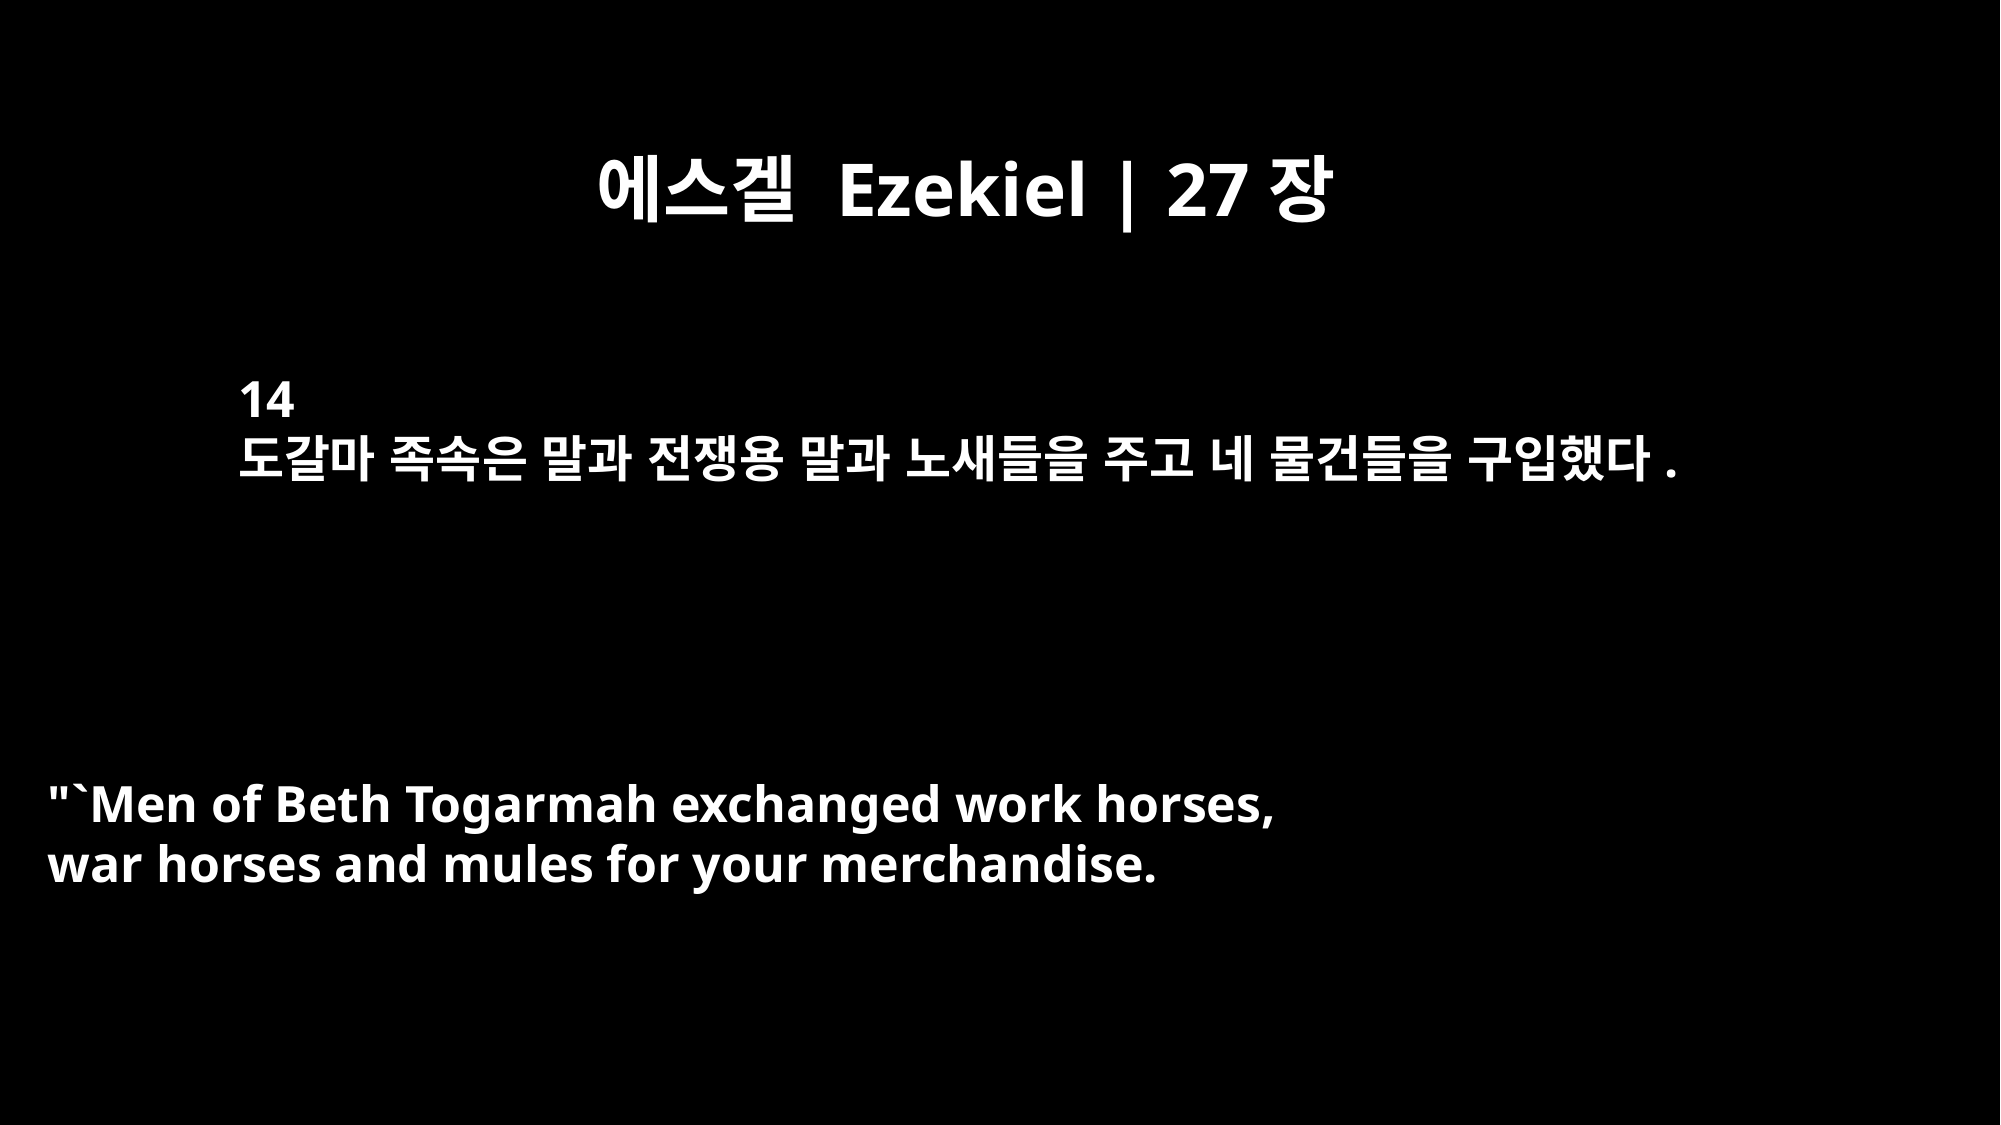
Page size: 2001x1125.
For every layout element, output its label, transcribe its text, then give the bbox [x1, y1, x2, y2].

text_box 에스겔 Ezekiel | 27장 [581, 136, 1351, 239]
text_box "`Men of Beth Togarmah exchanged work horses, war horses and mules for your merchandise. [32, 764, 1304, 900]
text_box 14 도갈마 족속은 말과 전쟁용 말과 노새들을 주고 네 물건들을 구입했다. [223, 359, 1694, 495]
